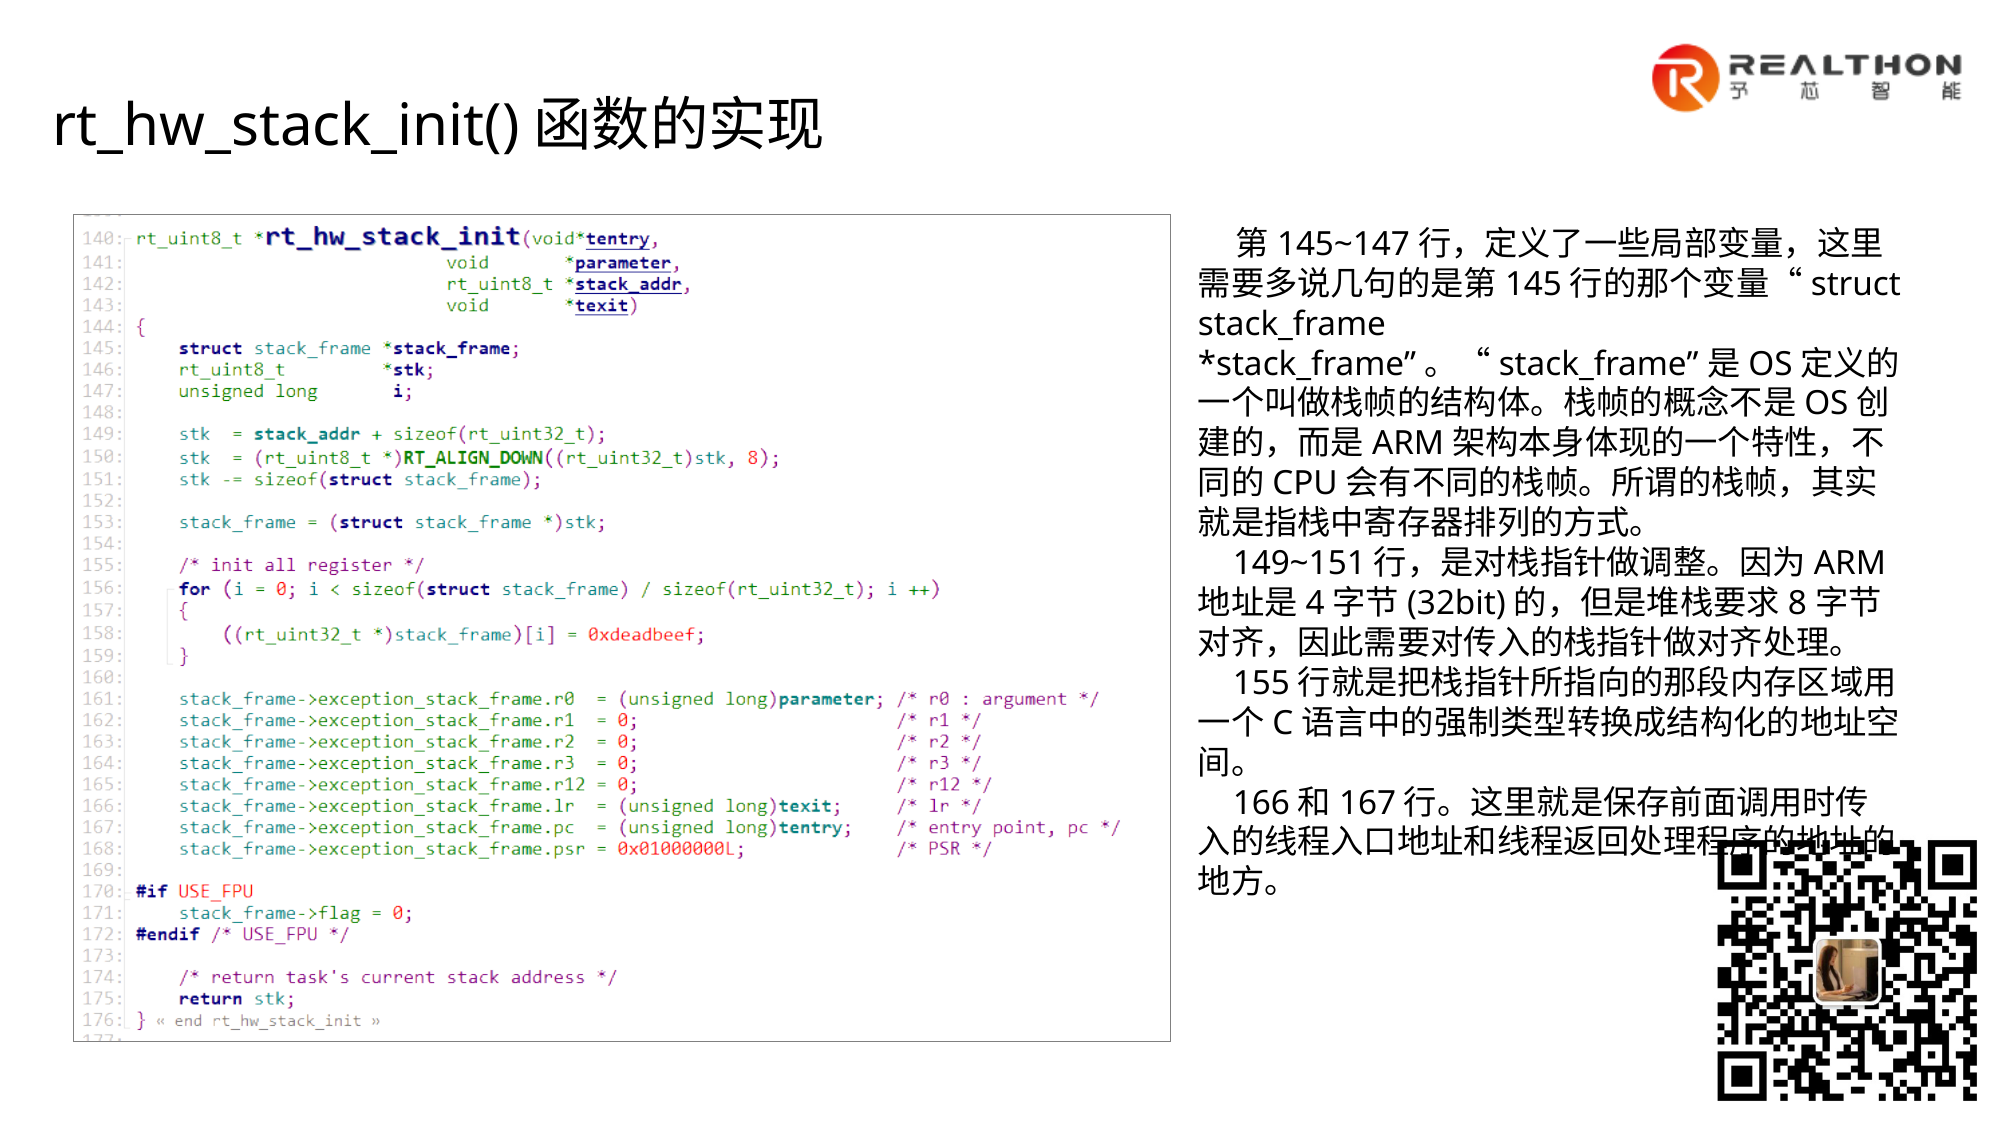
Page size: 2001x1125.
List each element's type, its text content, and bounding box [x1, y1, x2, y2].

text_box 第145~147行，定义了一些局部变量，这里需要多说几句的是第145行的那个变量“struct stack_frame *stack_frame”。“stack_frame”是OS定义的一个叫做栈帧的结构体。栈帧的概念不是OS创建的，而是ARM架构本身体现的一个特性，不同的CPU会有不同的栈帧。所谓的栈帧，其实就是指栈中寄存器排列的方式。 149~151行，是对栈指针做调整。因为ARM地址是4字节(32bit)的，但是堆栈要求8字节对齐，因此需要对传入的栈指针做对齐处理。 155行就是把栈指针所指向的那段内存区域用一个C语言中的强制类型转换成结构化的地址空间。 166和167行。这里就是保存前面调用时传入的线程入口地址和线程返回处理程序的地址的地方。 [1183, 214, 1916, 908]
list rt_hw_stack_init()函数的实现 [22, 51, 1550, 201]
picture [1629, 13, 1990, 141]
picture [1695, 829, 2000, 1116]
picture [73, 214, 1170, 1042]
